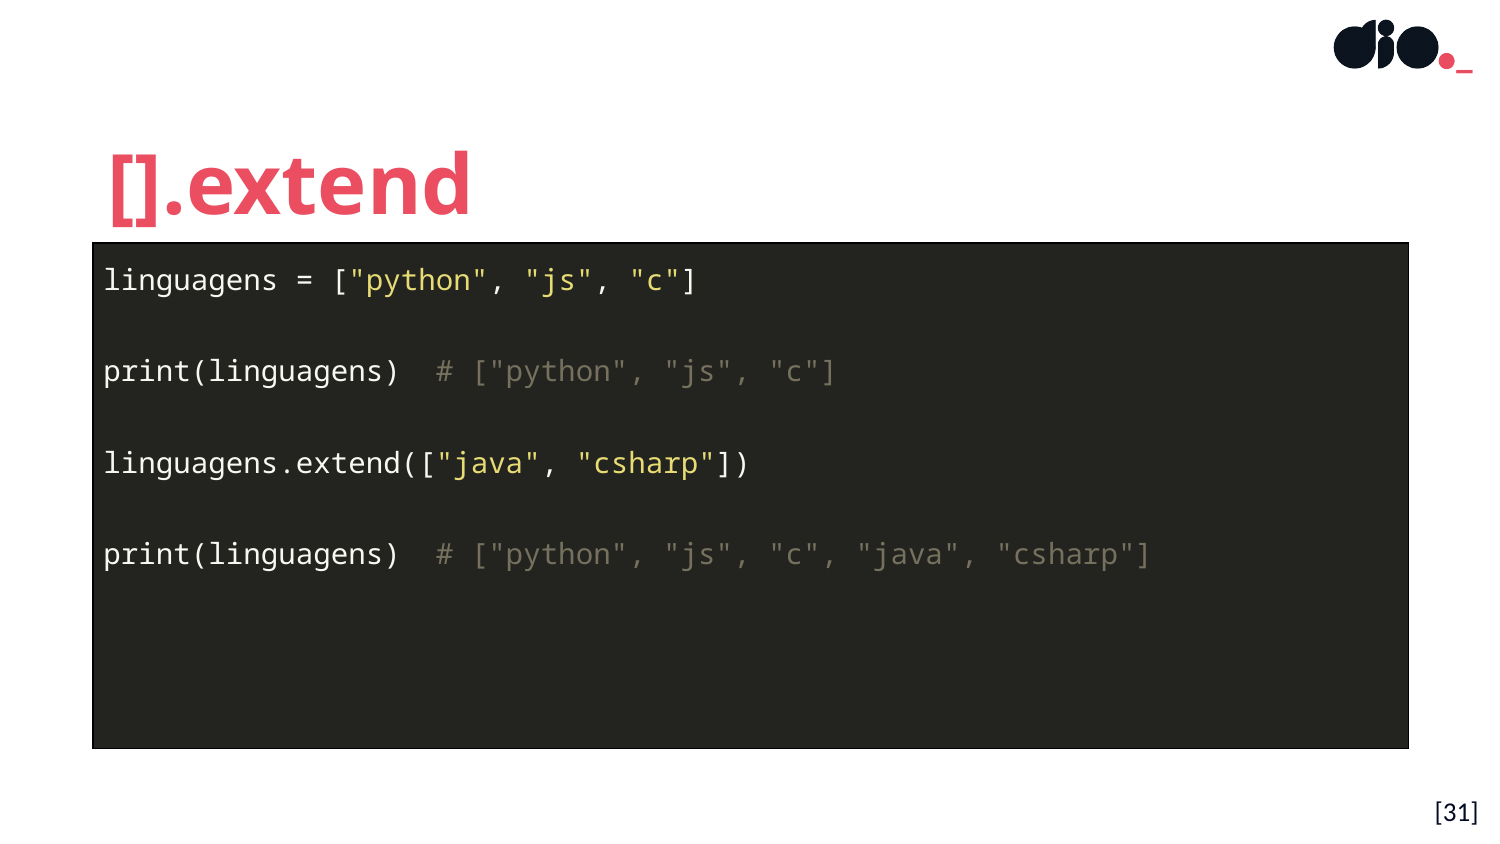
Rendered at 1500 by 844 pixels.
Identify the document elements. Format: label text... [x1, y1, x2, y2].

table_header linguagens = ["python", "js", "c"] print(linguagens) # ["python", "js", "c"] linguagens.extend(["java", "csharp"]) print(linguagens) # ["python", "js", "c", "java", "csharp"] [94, 244, 1408, 748]
text_box [].extend [92, 104, 1408, 242]
picture [1333, 19, 1473, 74]
slide_number [31] [1403, 779, 1494, 844]
